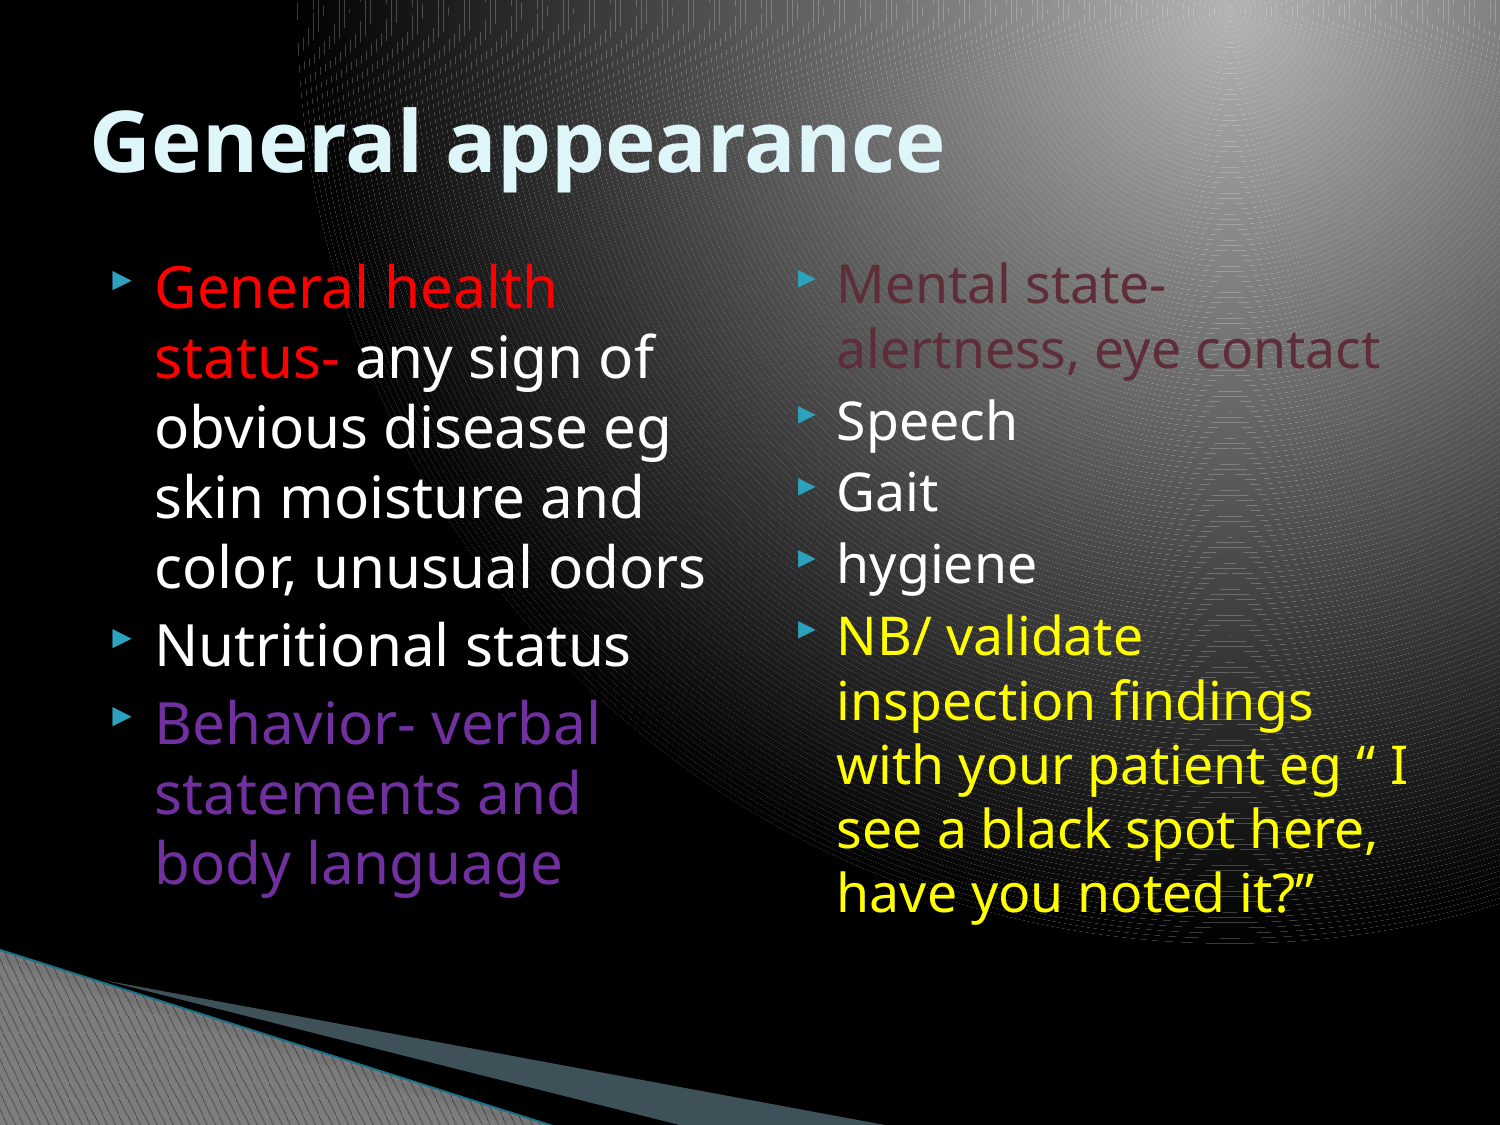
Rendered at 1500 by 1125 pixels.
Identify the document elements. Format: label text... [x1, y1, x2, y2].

list Mental state- alertness, eye contact Speech Gait hygiene NB/ validate inspection findings with your patient eg “ I see a black spot here, have you noted it?” [762, 243, 1425, 986]
title General appearance [75, 45, 1425, 233]
list General health status- any sign of obvious disease eg skin moisture and color, unusual odors Nutritional status Behavior- verbal statements and body language [75, 243, 738, 986]
picture [0, 952, 543, 1125]
